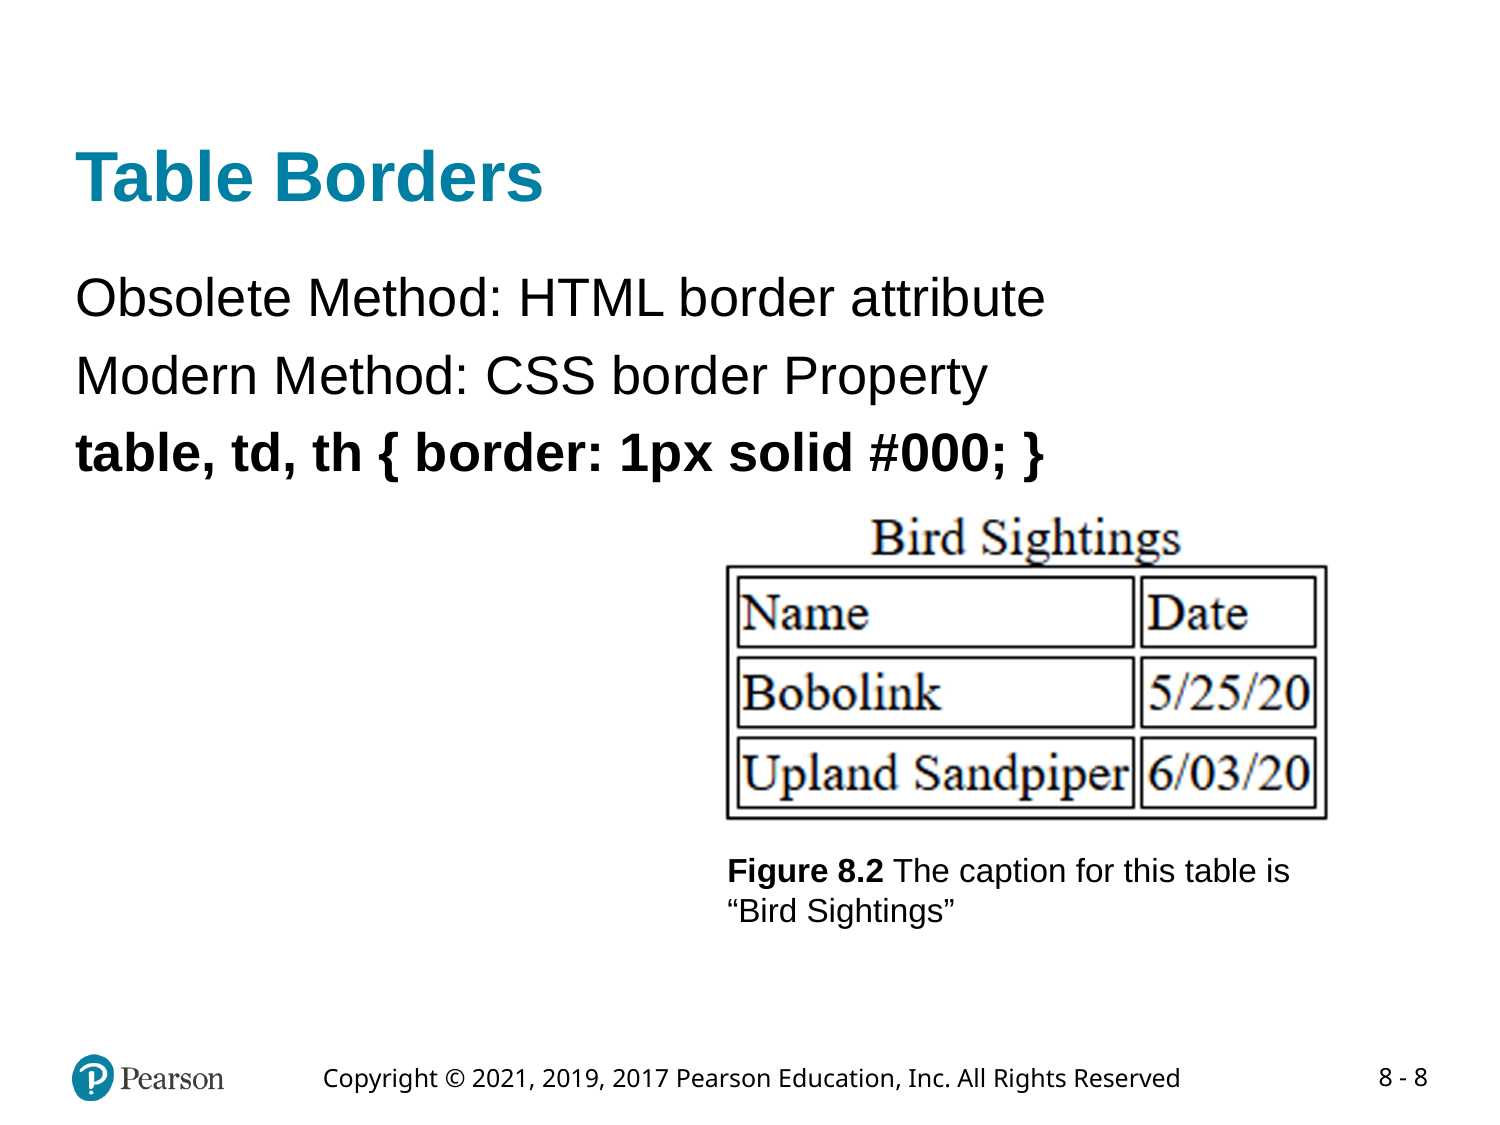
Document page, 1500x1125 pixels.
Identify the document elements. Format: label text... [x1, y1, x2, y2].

list Obsolete Method: HTML border attribute Modern Method: CSS border Property table, td, th { border: 1px solid #000; } [75, 262, 1425, 970]
picture [99, 1054, 224, 1101]
picture [81, 1064, 107, 1089]
picture [698, 487, 1364, 843]
picture [72, 1087, 83, 1101]
title Table Borders [75, 35, 1425, 216]
text_box Figure 8.2 The caption for this table is “Bird Sightings” [712, 852, 1325, 937]
picture [72, 1054, 89, 1072]
